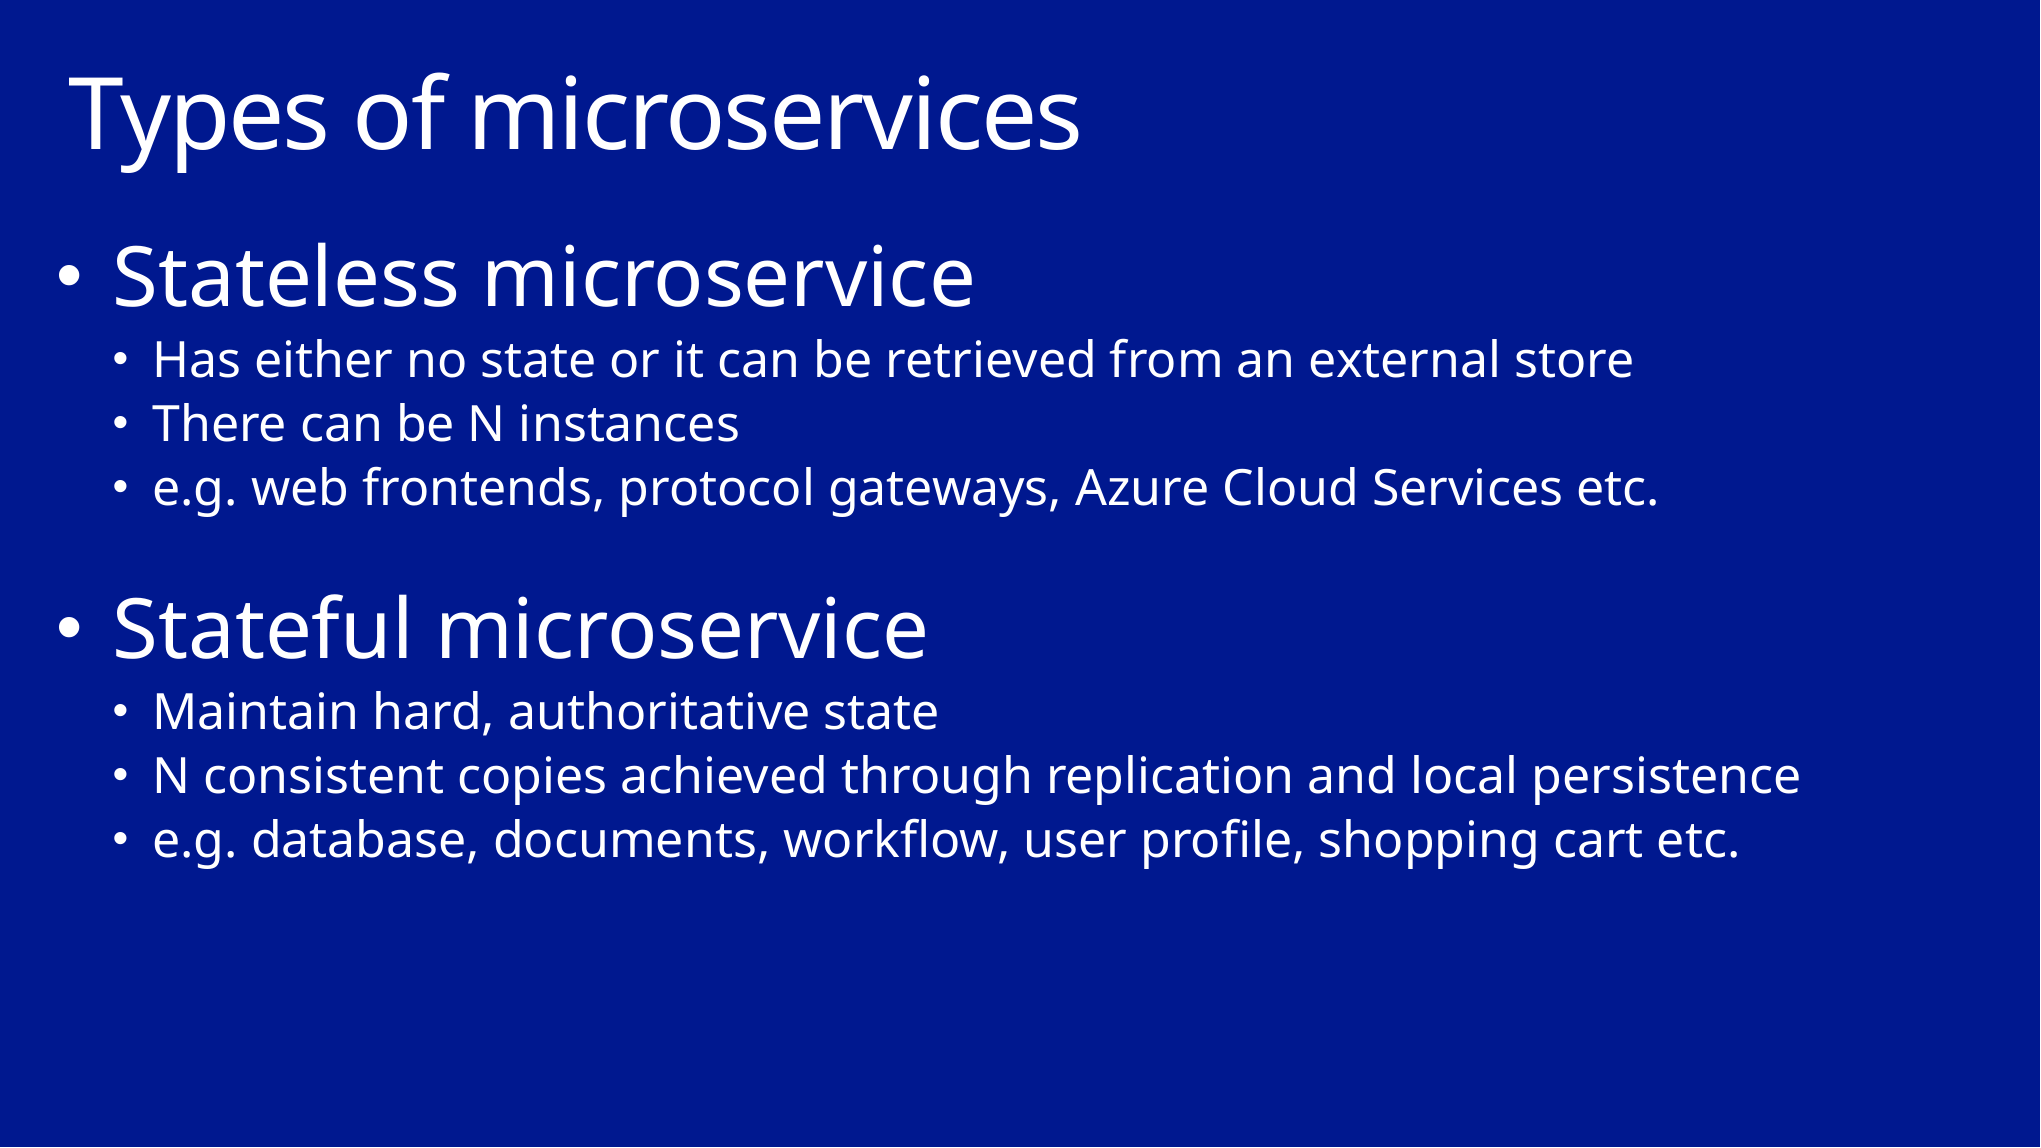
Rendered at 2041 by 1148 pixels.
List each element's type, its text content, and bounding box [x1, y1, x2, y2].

list Stateless microservice Has either no state or it can be retrieved from an external store There can be N instances e.g. web frontends, protocol gateways, Azure Cloud Services etc. Stateful microservice Maintain hard, authoritative state N consistent copies achieved through replication and local persistence e.g. database, documents, workflow, user profile, shopping cart etc. [32, 219, 2041, 974]
title Types of microservices [45, 48, 1996, 199]
